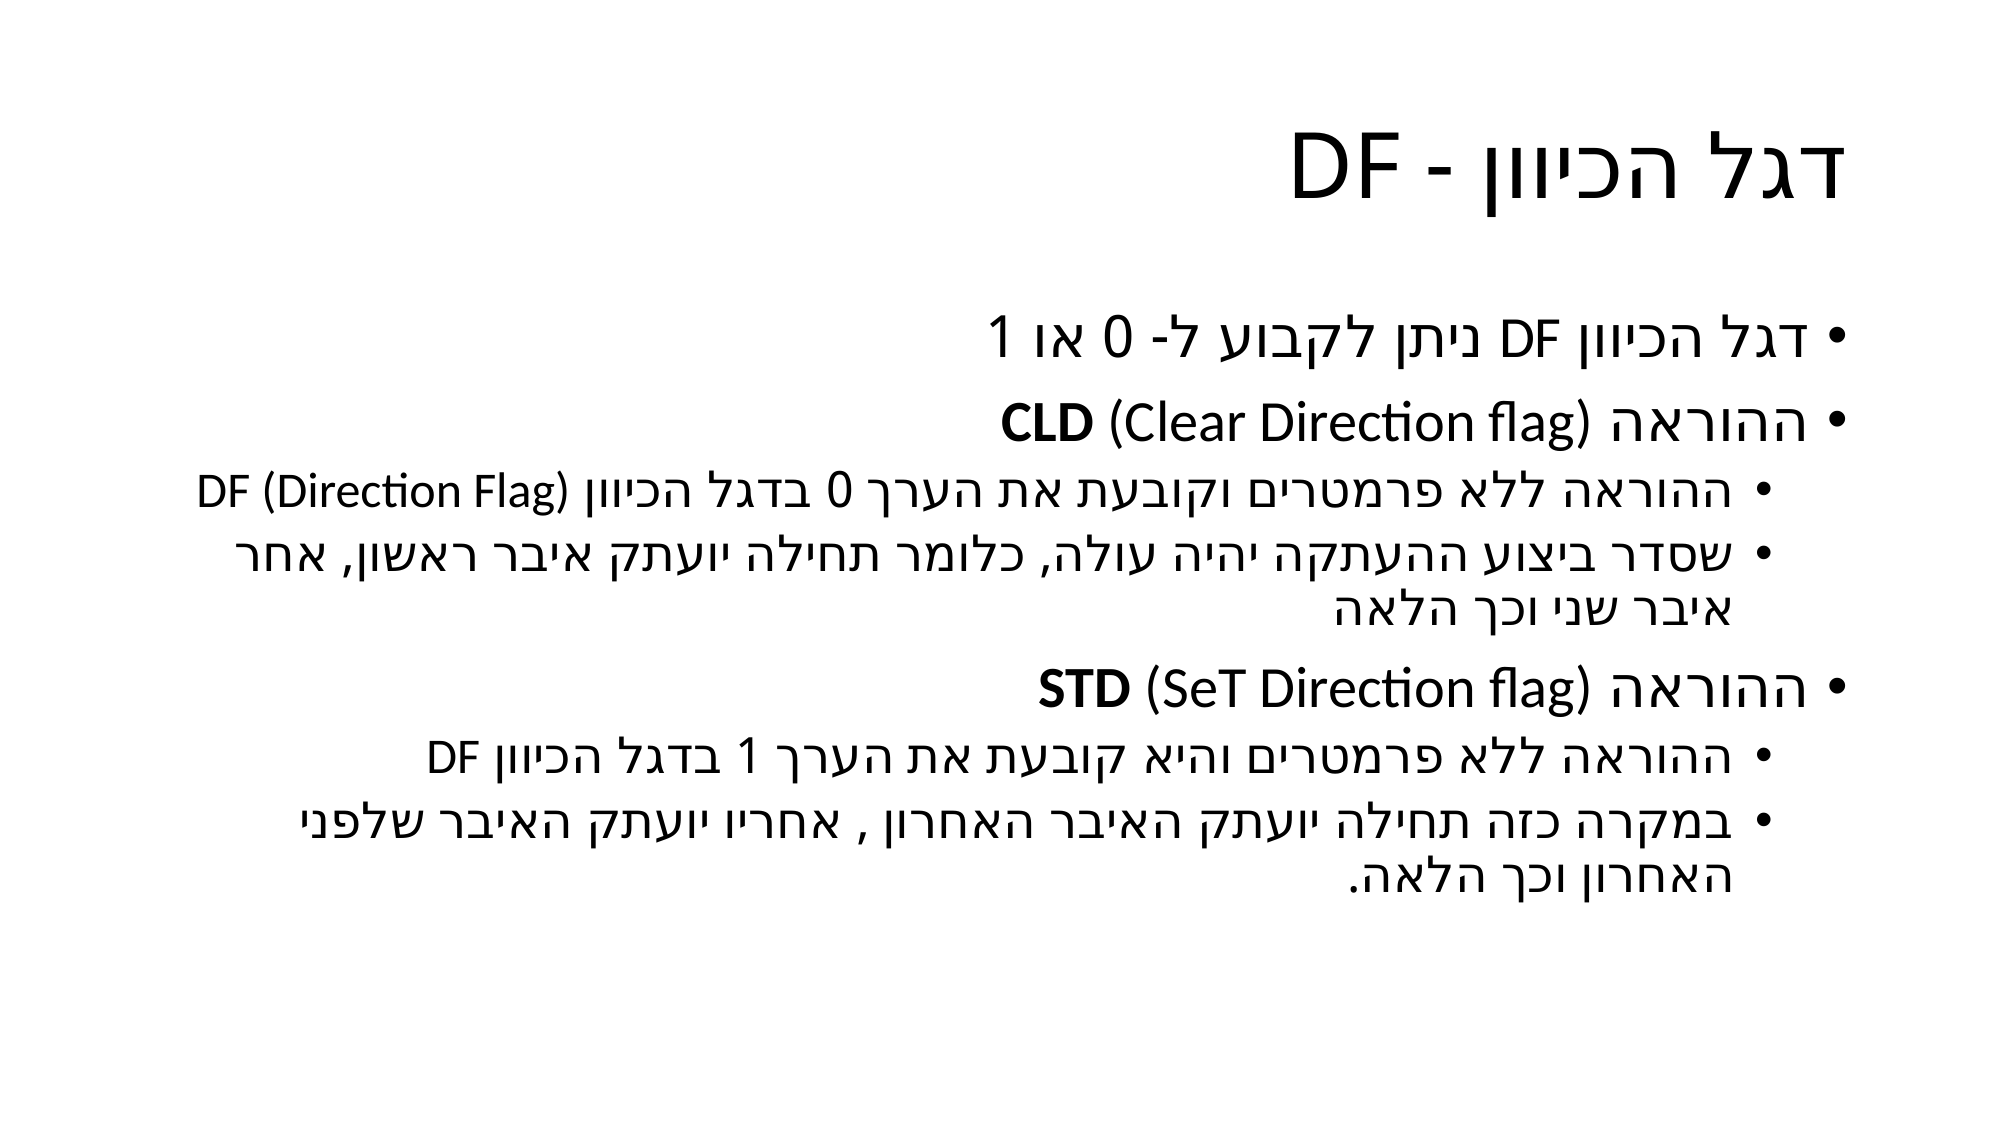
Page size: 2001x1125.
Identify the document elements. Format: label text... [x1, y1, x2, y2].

title דגל הכיוון - DF [137, 59, 1863, 278]
list דגל הכיוון DF ניתן לקבוע ל- 0 או 1 ההוראה CLD (Clear Direction flag) ההוראה ללא פרמטרים וקובעת את הערך 0 בדגל הכיוון DF (Direction Flag) שסדר ביצוע ההעתקה יהיה עולה, כלומר תחילה יועתק איבר ראשון, אחר איבר שני וכך הלאה ההוראה STD (SeT Direction flag) ההוראה ללא פרמטרים והיא קובעת את הערך 1 בדגל הכיוון DF במקרה כזה תחילה יועתק האיבר האחרון , אחריו יועתק האיבר שלפני האחרון וכך הלאה. [137, 299, 1863, 1014]
